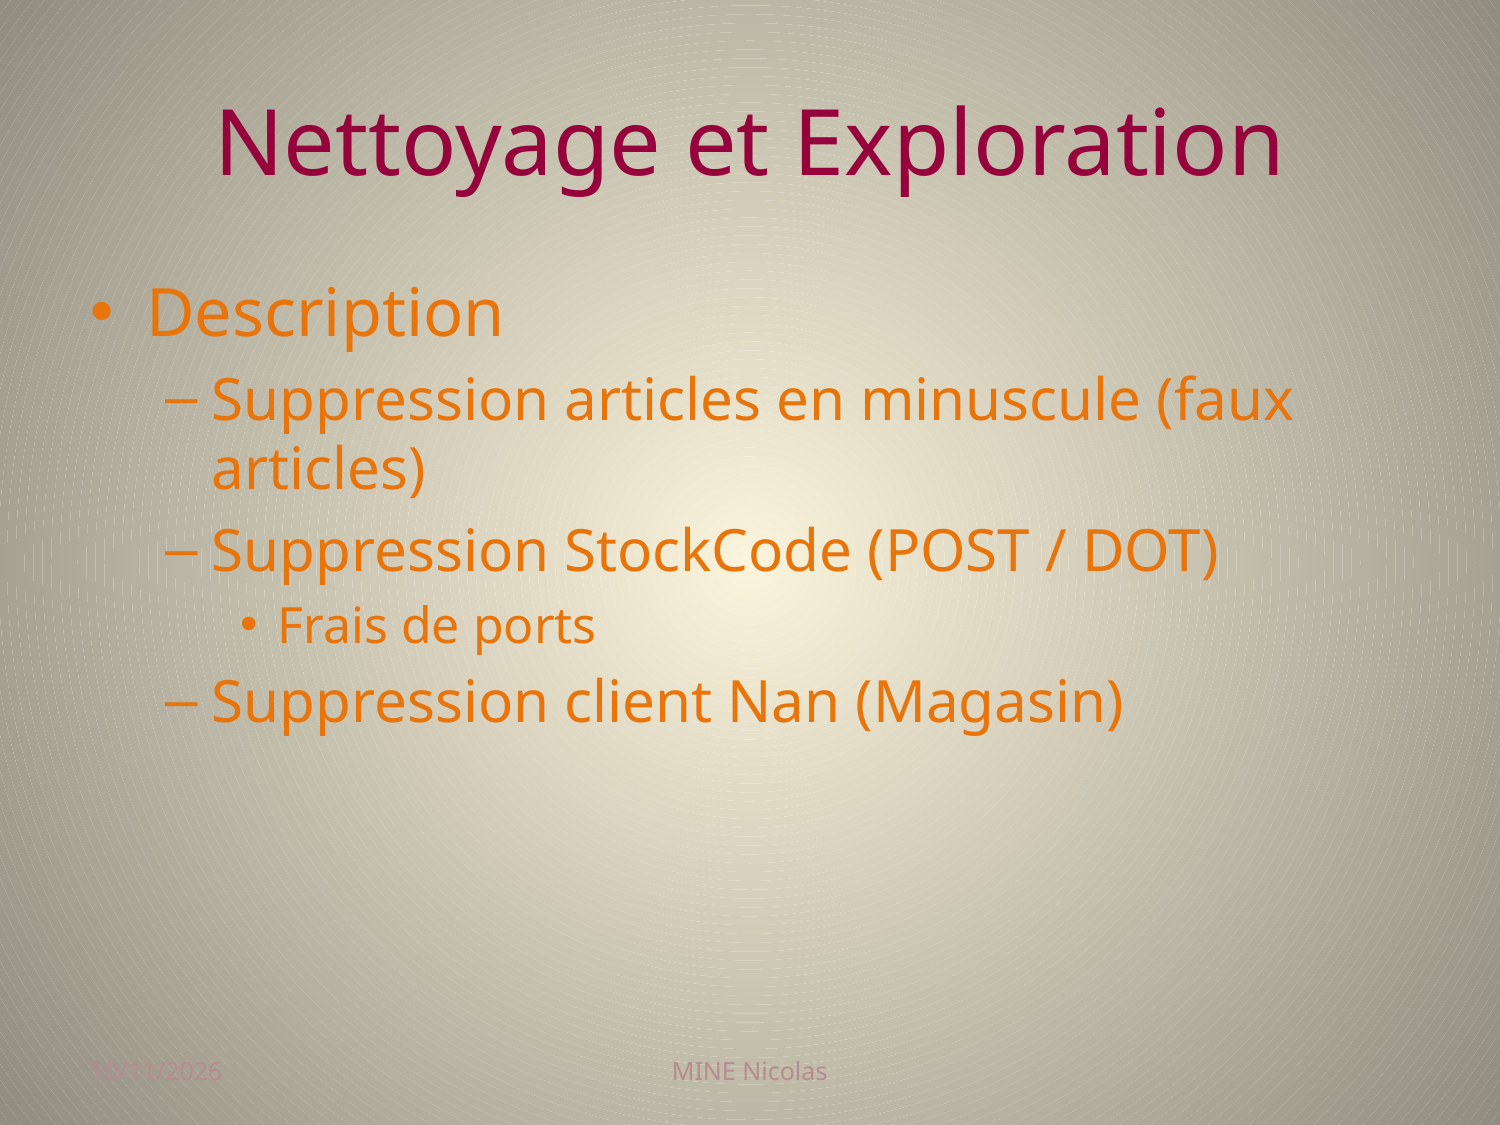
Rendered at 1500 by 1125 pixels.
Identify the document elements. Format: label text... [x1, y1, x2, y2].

footer MINE Nicolas [512, 1042, 988, 1103]
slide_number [75, 1042, 425, 1103]
list Description Suppression articles en minuscule (faux articles) Suppression StockCode (POST / DOT) Frais de ports Suppression client Nan (Magasin) [75, 262, 1447, 1005]
title Nettoyage et Exploration [75, 45, 1425, 233]
